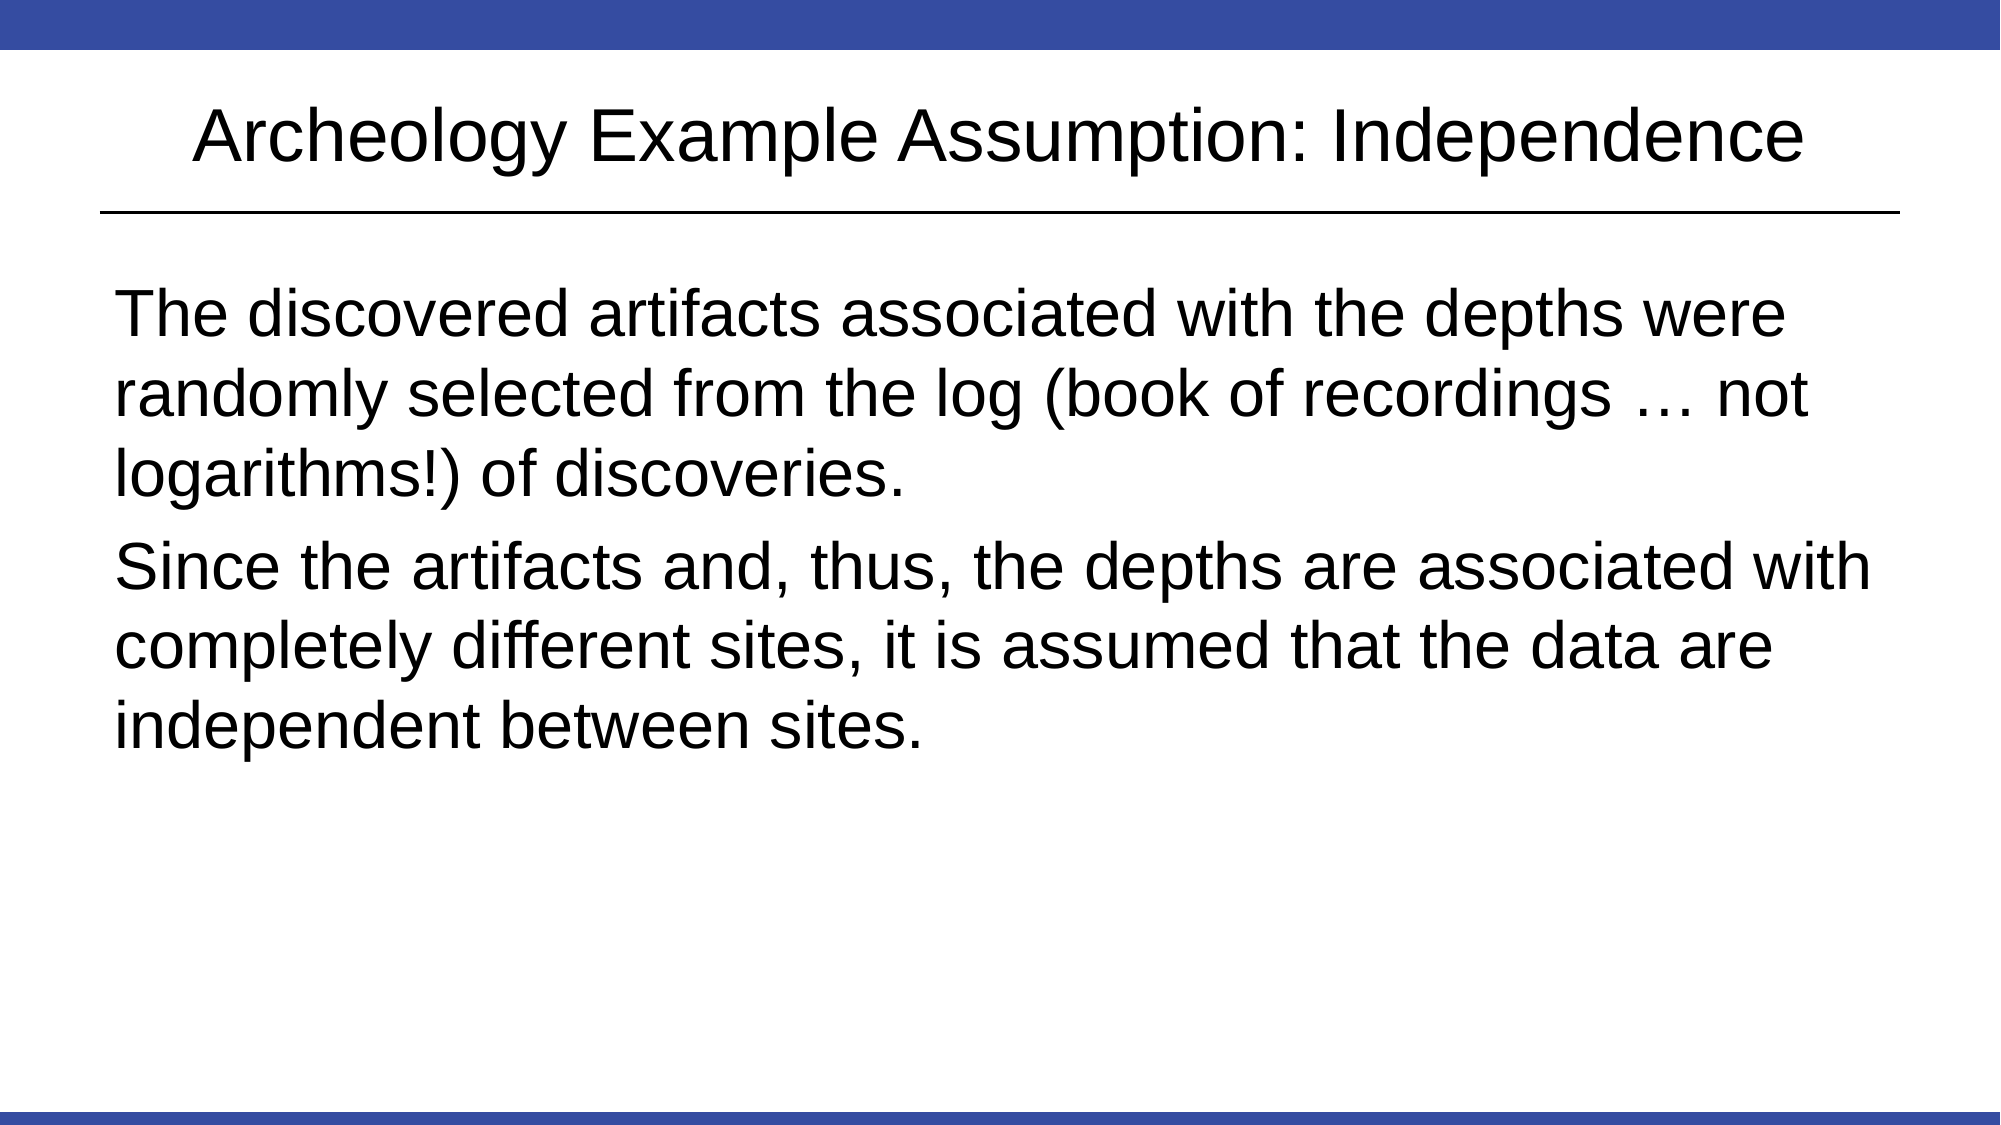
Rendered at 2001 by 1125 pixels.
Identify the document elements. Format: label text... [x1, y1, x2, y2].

list The discovered artifacts associated with the depths were randomly selected from the log (book of recordings … not logarithms!) of discoveries. Since the artifacts and, thus, the depths are associated with completely different sites, it is assumed that the data are independent between sites. [99, 262, 1900, 1005]
title Archeology Example Assumption: Independence [99, 37, 1900, 225]
